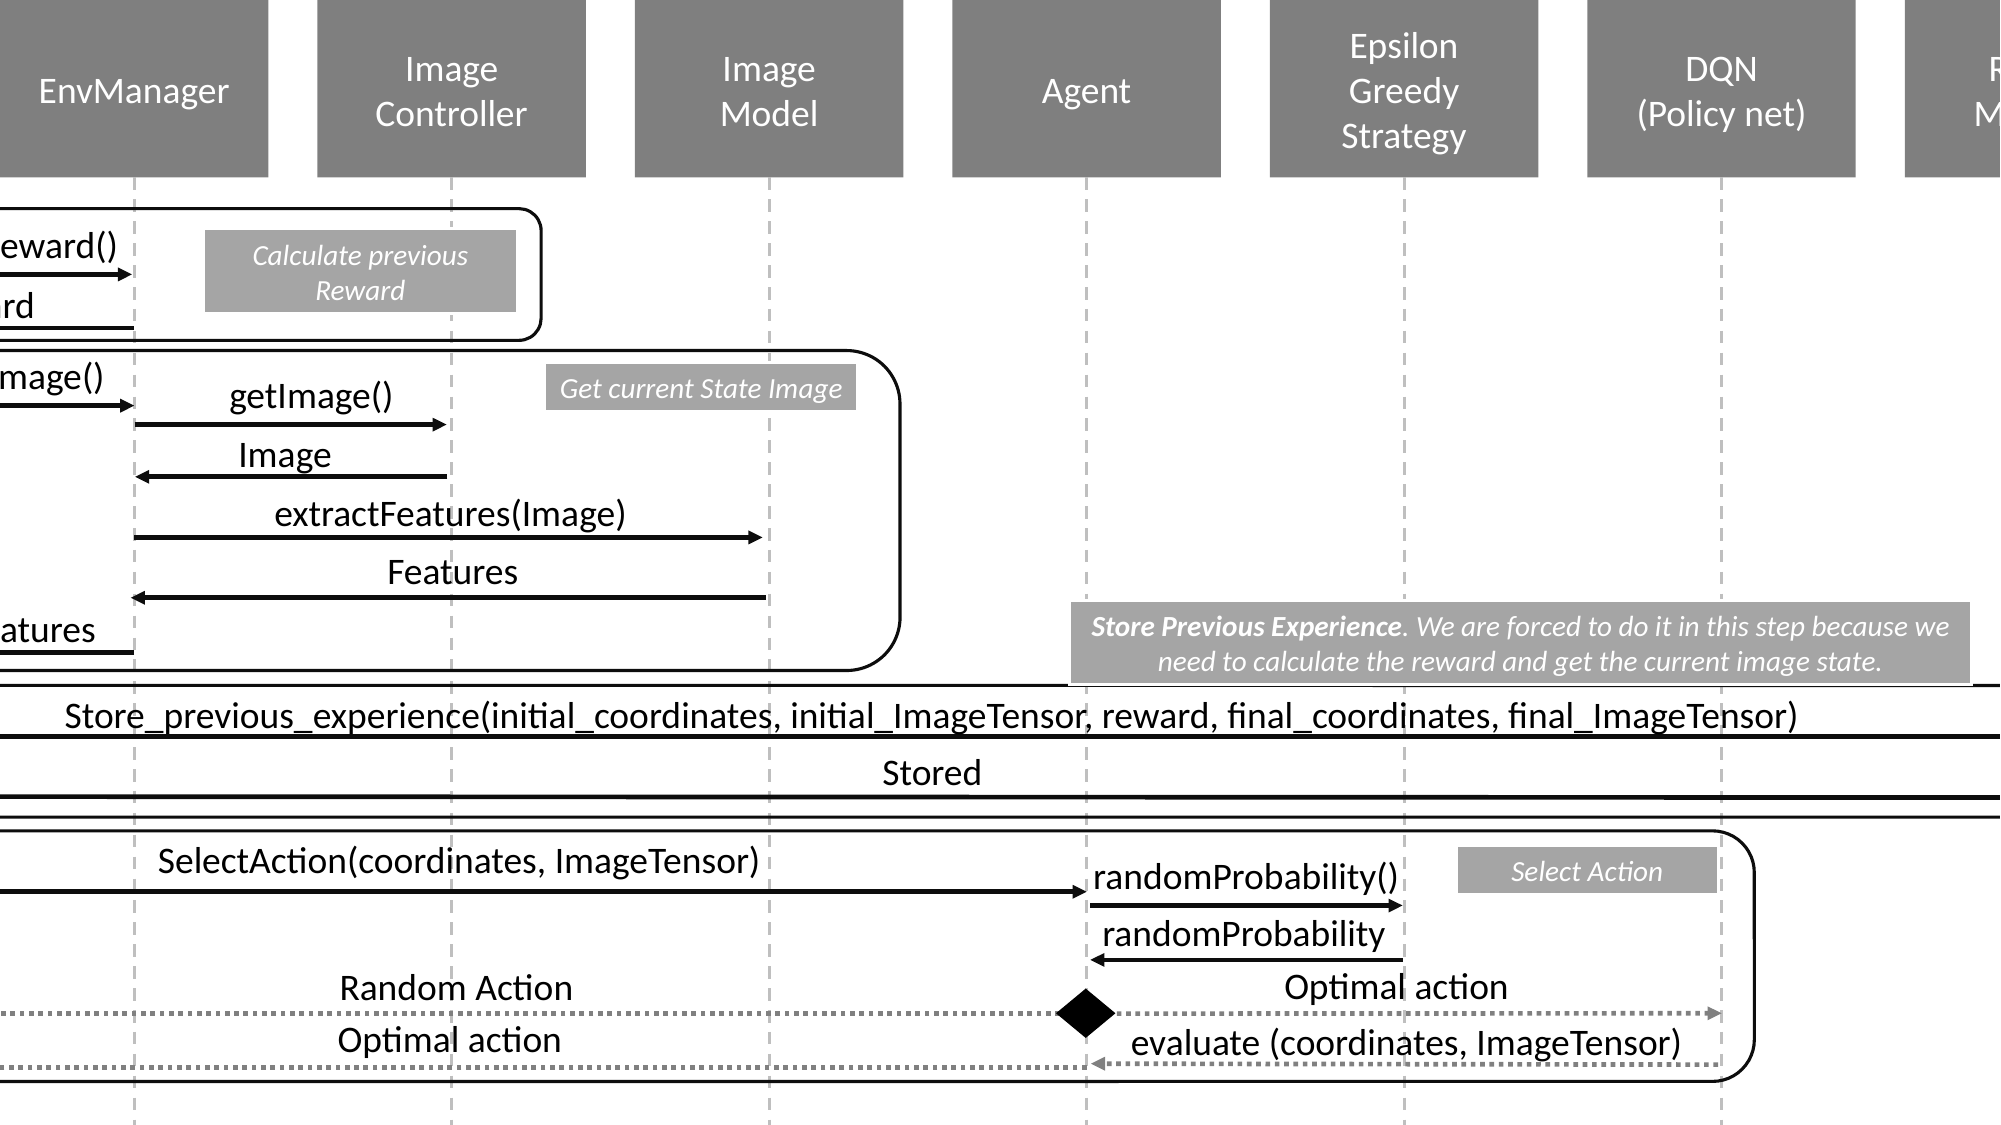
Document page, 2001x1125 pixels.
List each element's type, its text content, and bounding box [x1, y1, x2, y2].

text_box [135, 829, 451, 891]
text_box [452, 1068, 769, 1083]
text_box [0, 349, 134, 405]
text_box [452, 737, 769, 796]
text_box [135, 598, 451, 672]
text_box [1087, 737, 1404, 796]
text_box [452, 892, 769, 1013]
text_box [135, 892, 451, 1013]
text_box [0, 406, 134, 652]
text_box [770, 737, 1086, 796]
text_box [1405, 1014, 1721, 1083]
text_box [452, 1014, 769, 1067]
text_box Image Model [634, 0, 904, 178]
text_box Store Previous Experience. We are forced to do it in this step because we need to calculate the reward and get the current image state. [1087, 599, 1404, 686]
text_box [135, 798, 451, 819]
text_box [0, 207, 134, 328]
text_box [770, 1014, 1086, 1067]
text_box [452, 207, 543, 342]
text_box [1405, 686, 1721, 736]
text_box Image Controller [317, 0, 586, 178]
text_box Epsilon Greedy Strategy [1269, 0, 1539, 178]
text_box [135, 1014, 451, 1067]
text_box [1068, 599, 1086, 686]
text_box [1087, 829, 1404, 1013]
text_box [452, 829, 769, 891]
text_box Store Previous Experience. We are forced to do it in this step because we need to calculate the reward and get the current image state. [1722, 599, 1973, 686]
text_box DQN (Policy net) [1587, 0, 1856, 178]
text_box [0, 892, 134, 1013]
text_box [452, 798, 769, 819]
text_box [0, 798, 134, 819]
text_box [135, 538, 451, 597]
text_box [1087, 1014, 1404, 1083]
text_box Replay Memory [1904, 0, 2000, 178]
text_box [0, 1014, 134, 1067]
text_box [0, 684, 134, 736]
text_box [770, 798, 1086, 819]
text_box [135, 349, 451, 537]
text_box Store Previous Experience. We are forced to do it in this step because we need to calculate the reward and get the current image state. [1405, 599, 1721, 686]
text_box [770, 684, 1086, 736]
text_box [1087, 686, 1404, 736]
text_box [452, 684, 769, 736]
text_box [770, 829, 1086, 891]
text_box [452, 349, 769, 672]
text_box [1722, 737, 2000, 796]
text_box [135, 207, 451, 342]
text_box [1087, 798, 1404, 819]
text_box Agent [952, 0, 1221, 178]
text_box [135, 737, 451, 796]
text_box [0, 737, 134, 796]
text_box [1405, 798, 1721, 819]
text_box getStateImage() [0, 345, 134, 349]
text_box [0, 329, 134, 342]
text_box [1722, 798, 2000, 819]
text_box [0, 1068, 134, 1083]
text_box [1722, 684, 2000, 736]
text_box [0, 829, 134, 891]
text_box Get current State Image [770, 361, 860, 414]
text_box EnvManager [0, 0, 269, 178]
text_box Get current State Image [543, 361, 769, 414]
text_box [770, 349, 902, 672]
text_box Select Action [1455, 843, 1720, 896]
text_box [135, 1068, 451, 1083]
text_box [1405, 829, 1721, 1013]
text_box [135, 684, 451, 736]
text_box [770, 1068, 1086, 1083]
text_box [1722, 830, 1756, 1082]
text_box [770, 892, 1086, 1013]
text_box [1405, 737, 1721, 796]
text_box [0, 653, 134, 672]
